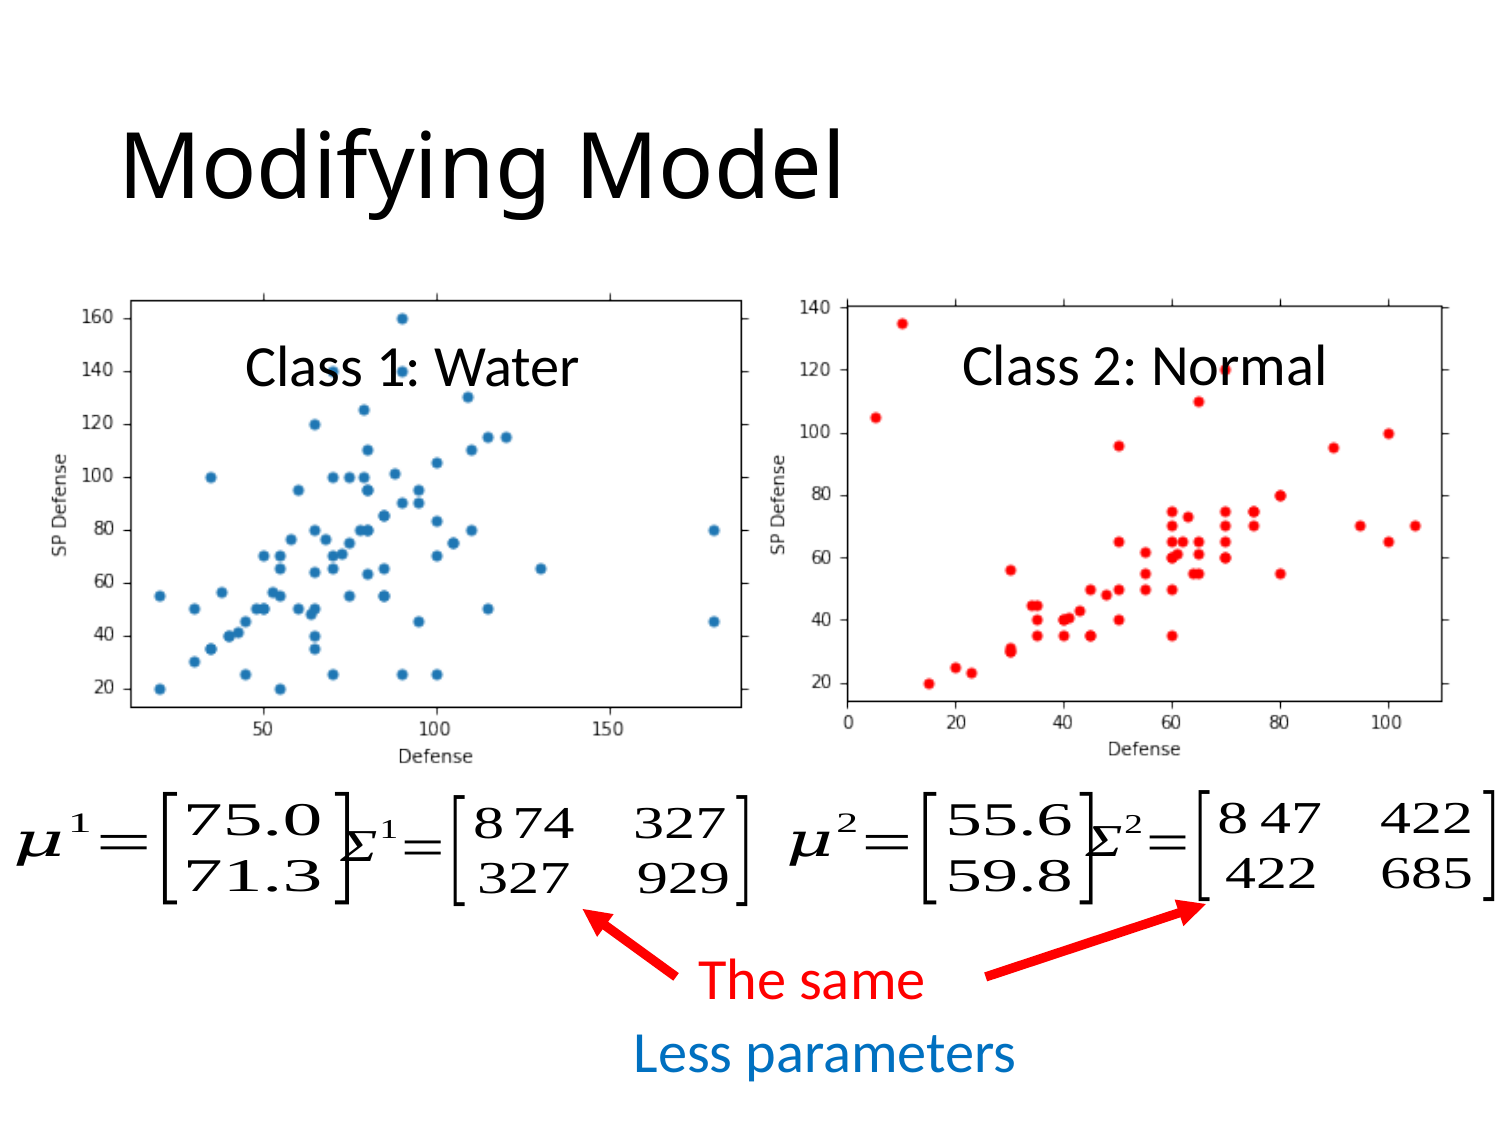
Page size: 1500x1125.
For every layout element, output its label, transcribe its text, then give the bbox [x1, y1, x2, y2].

picture [41, 280, 1461, 780]
text_box Less parameters [573, 1006, 1077, 1092]
title Modifying Model [103, 59, 1397, 278]
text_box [582, 908, 677, 977]
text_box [985, 903, 1206, 977]
